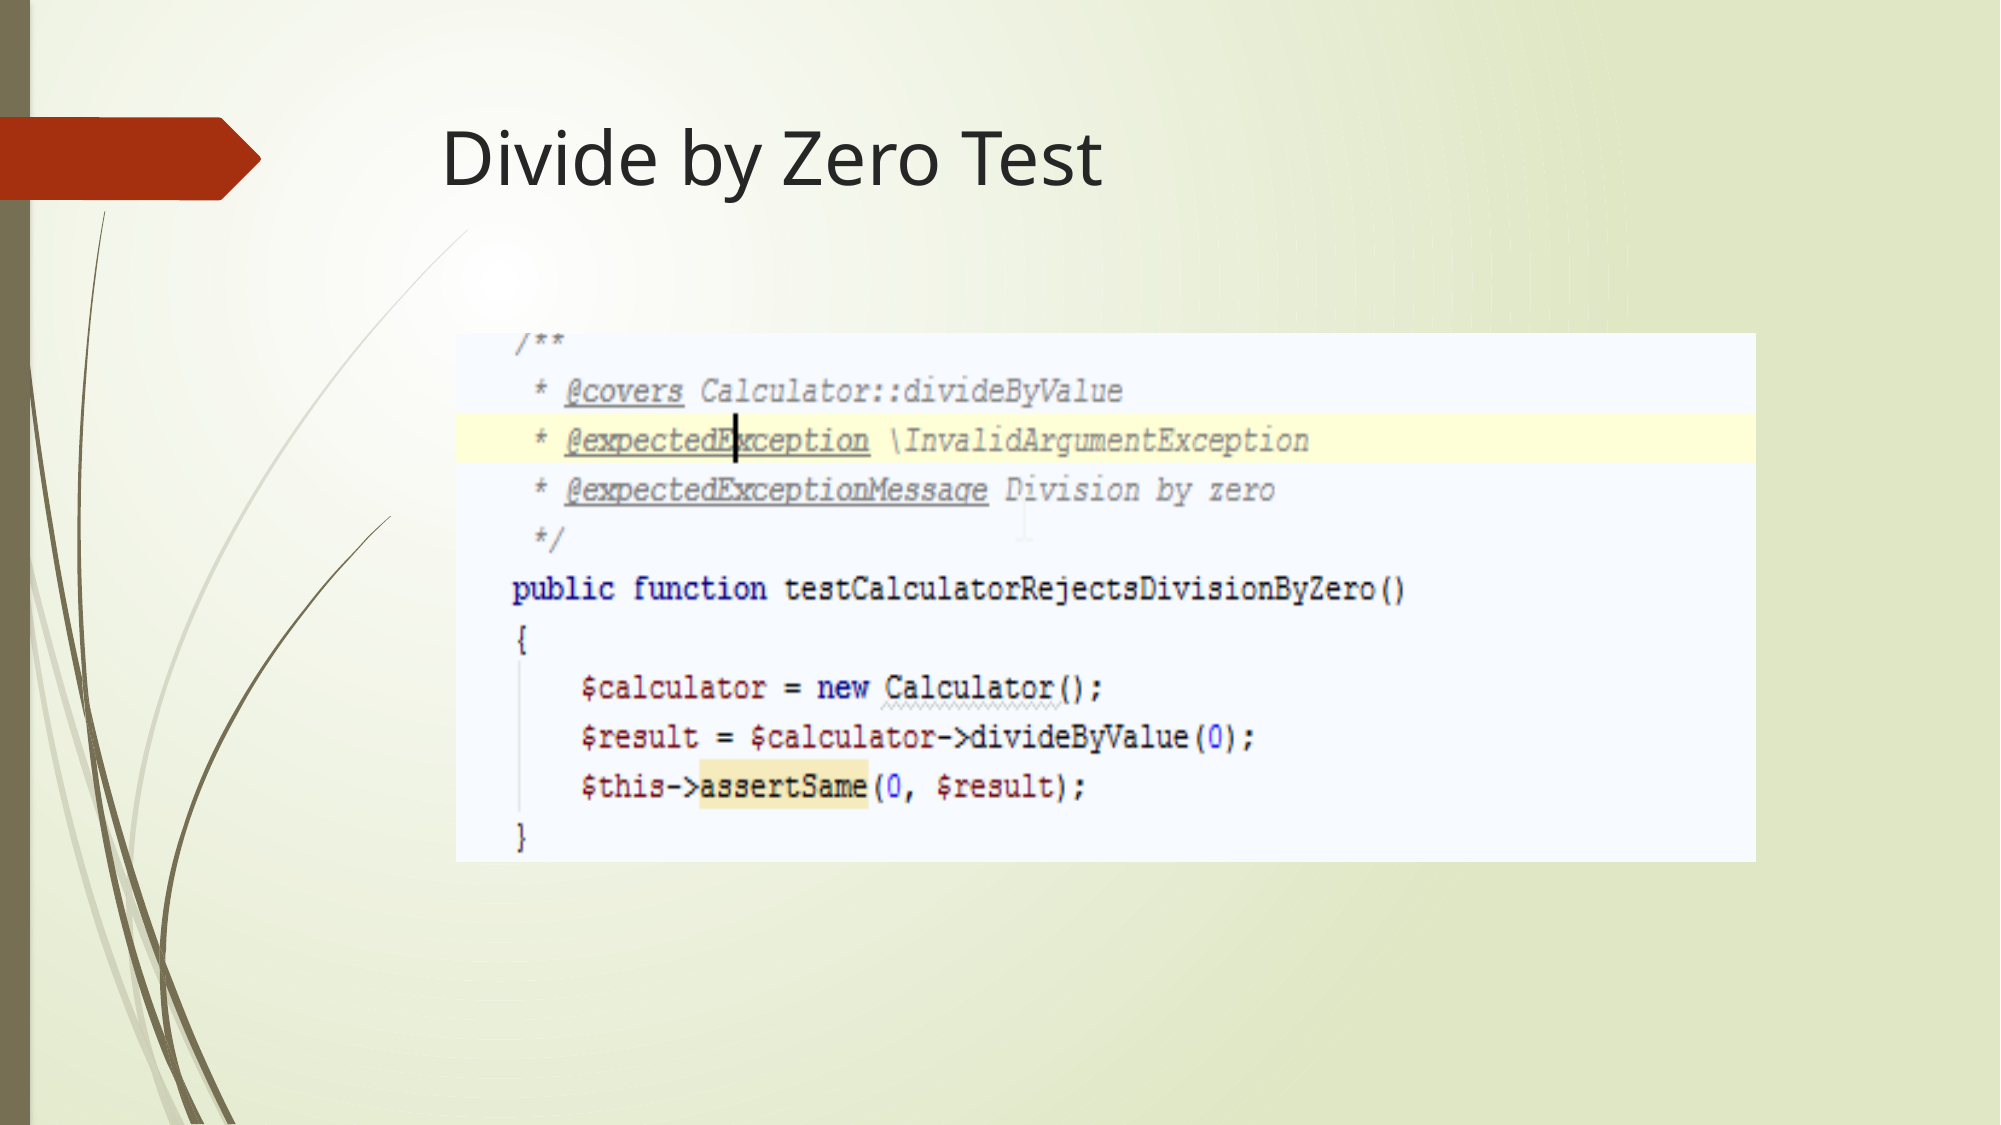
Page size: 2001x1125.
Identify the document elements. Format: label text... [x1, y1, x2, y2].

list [455, 333, 1757, 863]
title Divide by Zero Test [425, 102, 1888, 313]
